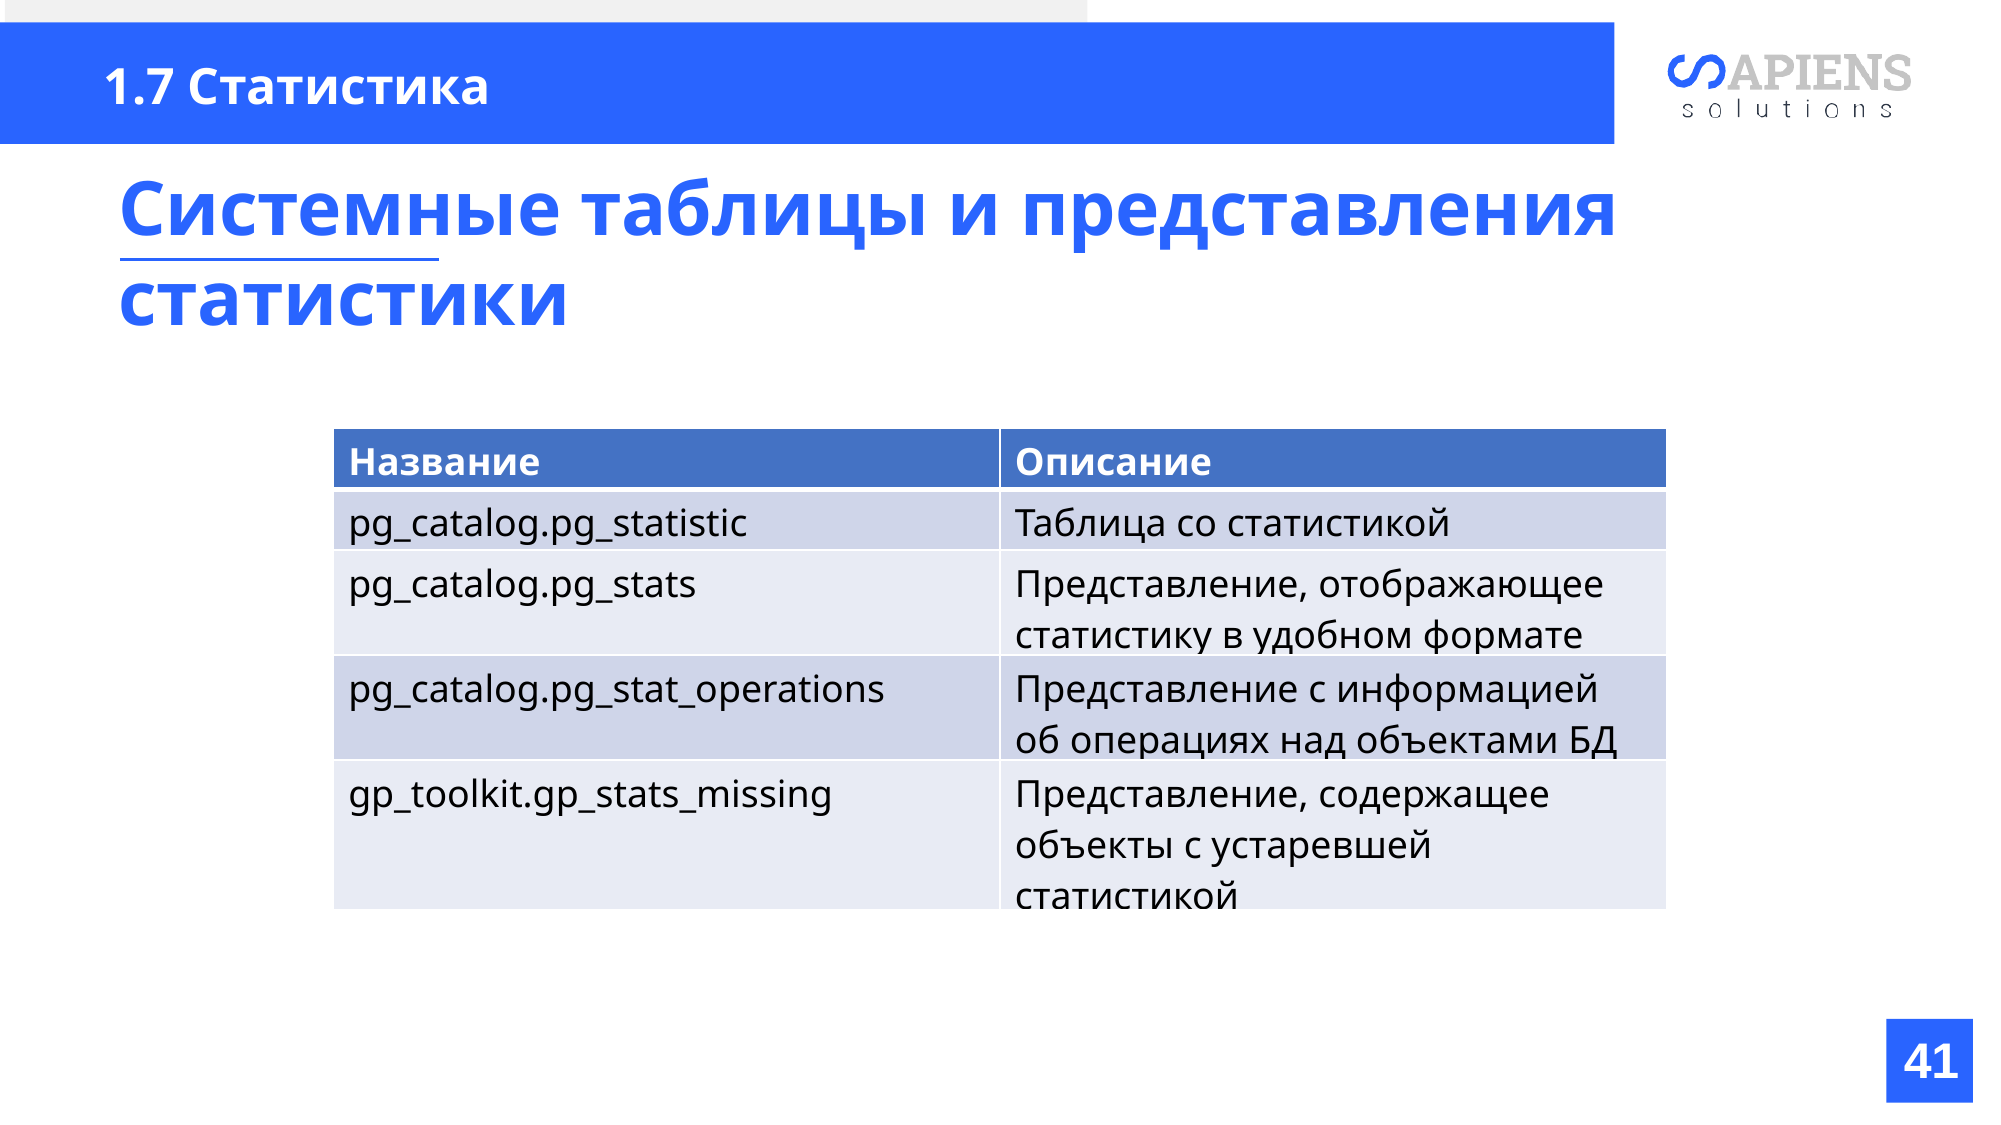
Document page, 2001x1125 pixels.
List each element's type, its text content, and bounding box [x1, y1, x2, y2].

table_cell pg_catalog.pg_statistic [334, 492, 999, 549]
text_box [1757, 104, 1768, 118]
text_box Системные таблицы и представления статистики [101, 153, 1766, 349]
table_header Название [334, 429, 999, 487]
table_header Описание [1001, 429, 1666, 487]
table_cell pg_catalog.pg_stats [334, 551, 999, 654]
table_cell Представление, содержащее объекты с устаревшей статистикой [1001, 761, 1666, 909]
table_cell Таблица со статистикой [1001, 492, 1666, 549]
picture [1825, 103, 1838, 118]
table_cell pg_catalog.pg_stat_operations [334, 656, 999, 759]
text_box [1783, 100, 1791, 118]
text_box [1854, 103, 1864, 118]
text_box [1886, 1018, 1973, 1103]
title 1.7 Статистика [101, 144, 825, 153]
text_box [1667, 54, 1911, 91]
text_box [1881, 103, 1891, 118]
text_box [1682, 103, 1693, 118]
table_cell gp_toolkit.gp_stats_missing [334, 761, 999, 909]
text_box 41 [1897, 1031, 1961, 1089]
table_cell Представление с информацией об операциях над объектами БД [1001, 656, 1666, 759]
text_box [0, 0, 1615, 144]
picture [1709, 103, 1721, 118]
table_cell Представление, отображающее статистику в удобном формате [1001, 551, 1666, 654]
